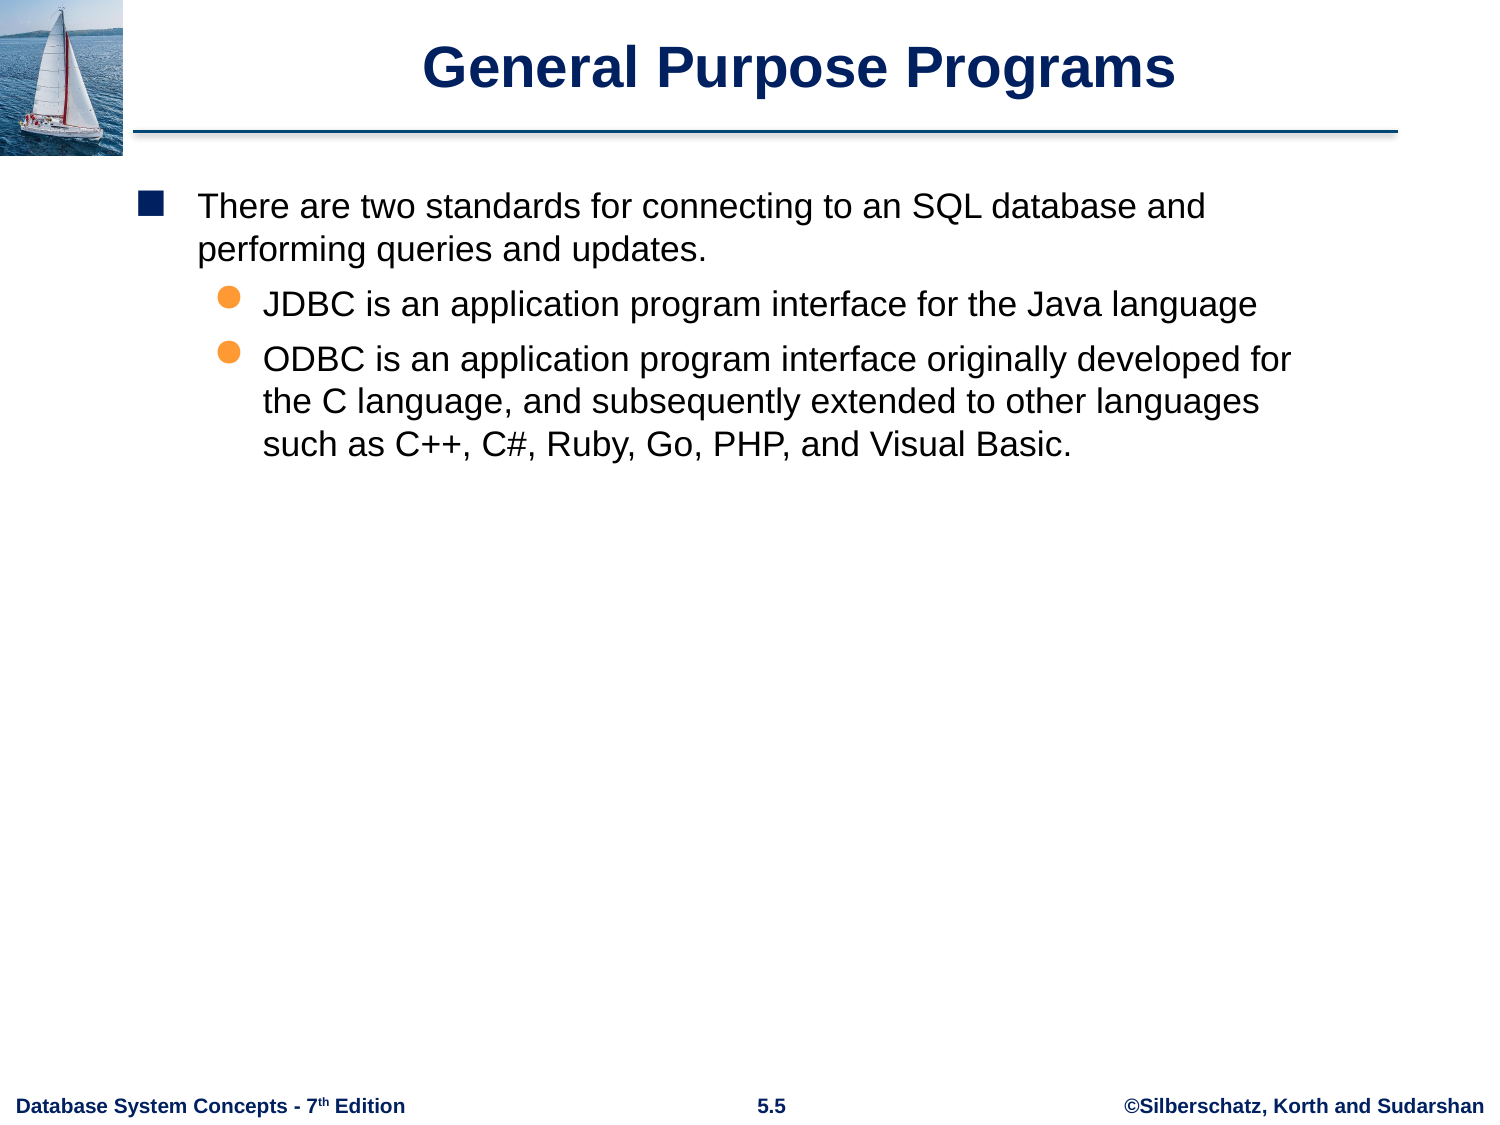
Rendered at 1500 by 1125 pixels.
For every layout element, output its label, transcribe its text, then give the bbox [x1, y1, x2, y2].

list There are two standards for connecting to an SQL database and performing queries and updates. JDBC is an application program interface for the Java language ODBC is an application program interface originally developed for the C language, and subsequently extended to other languages such as C++, C#, Ruby, Go, PHP, and Visual Basic. [126, 176, 1326, 1017]
title General Purpose Programs [132, 1, 1420, 108]
picture [0, 0, 123, 156]
